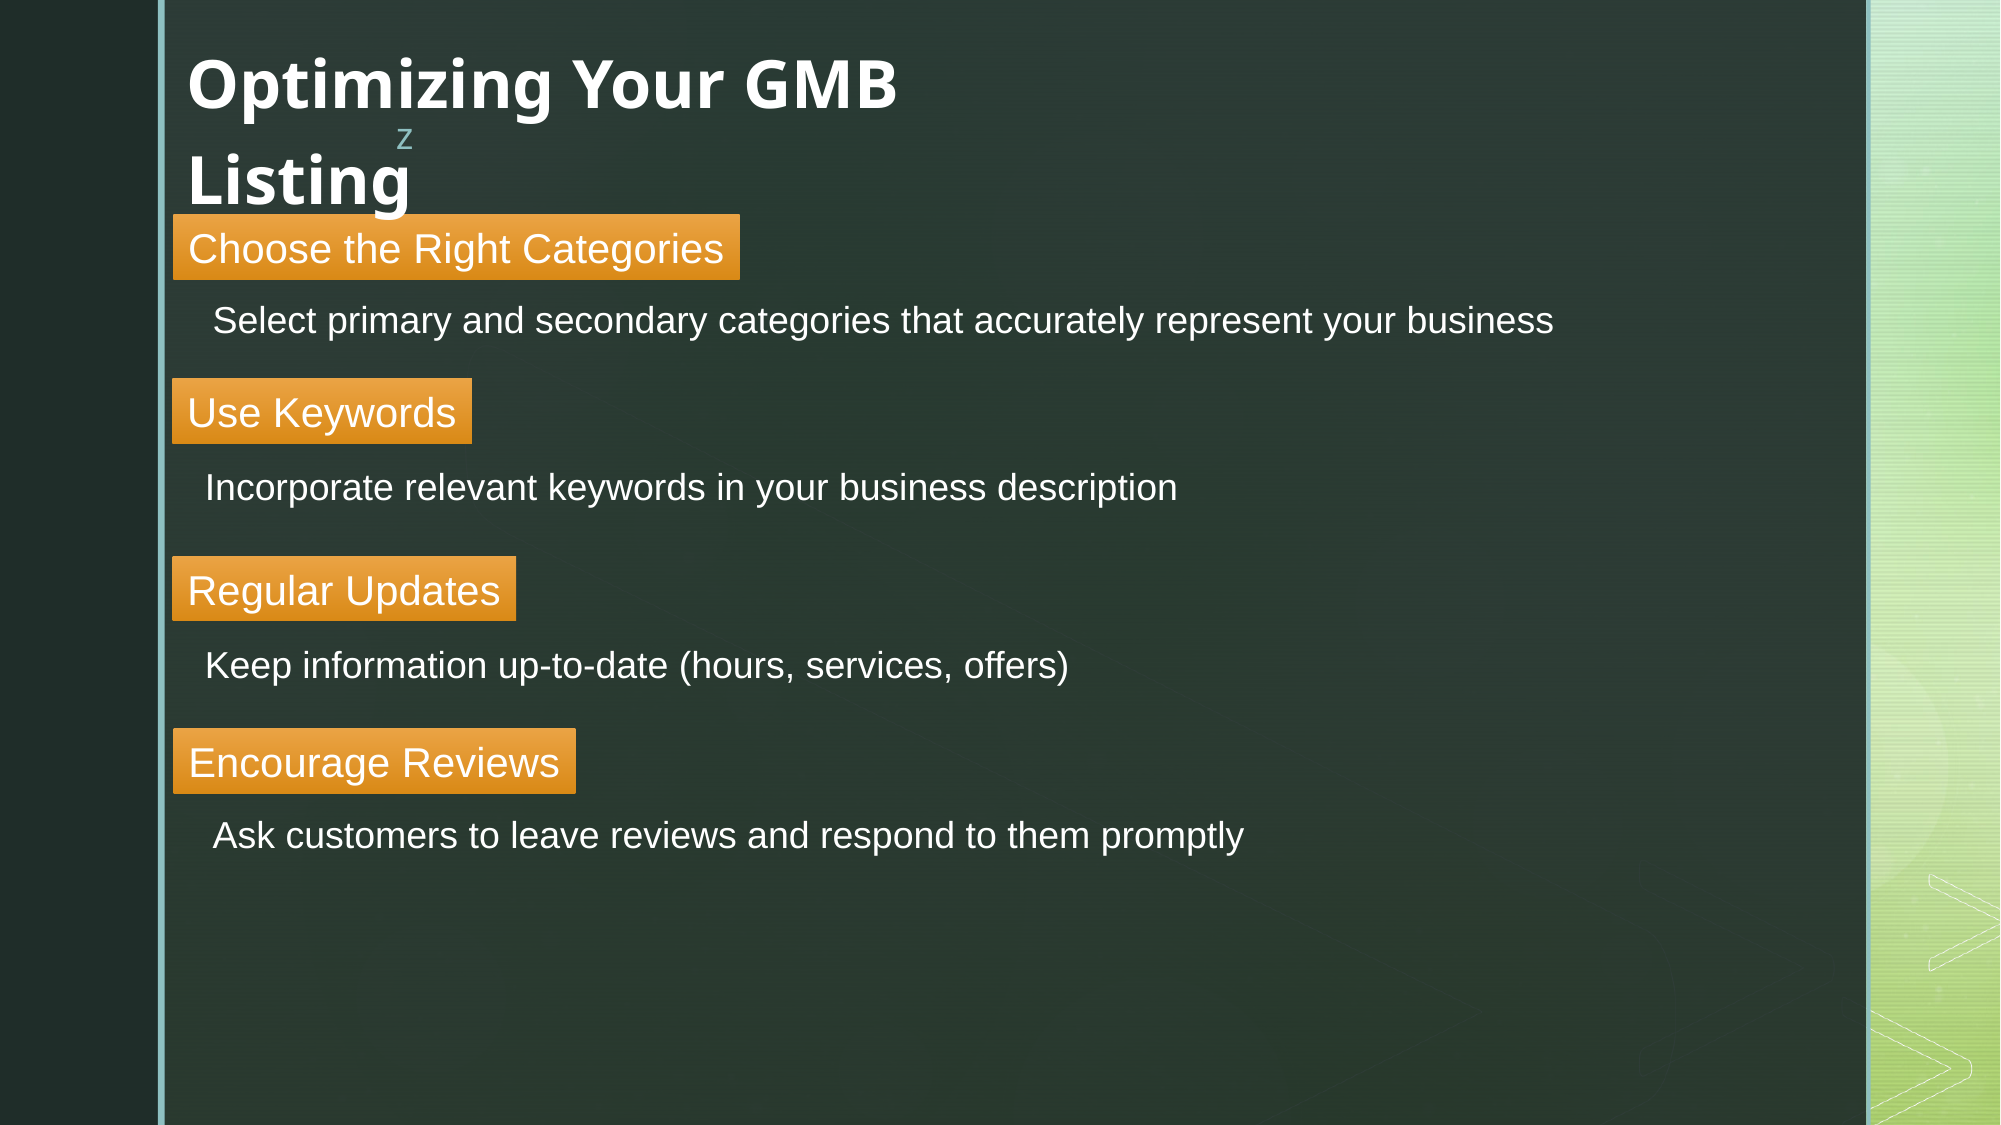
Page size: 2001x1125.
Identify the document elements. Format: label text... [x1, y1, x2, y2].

text_box Choose the Right Categories [173, 214, 740, 280]
text_box Select primary and secondary categories that accurately represent your business [197, 287, 1576, 341]
text_box Encourage Reviews [173, 728, 576, 794]
text_box Keep information up-to-date (hours, services, offers) [189, 632, 1089, 686]
text_box Use Keywords [172, 378, 472, 444]
text_box Ask customers to leave reviews and respond to them promptly [197, 802, 1263, 856]
text_box Incorporate relevant keywords in your business description [189, 453, 1208, 507]
text_box Regular Updates [172, 556, 517, 621]
picture [1871, 0, 2001, 1125]
text_box Optimizing Your GMB Listing [171, 81, 1111, 162]
